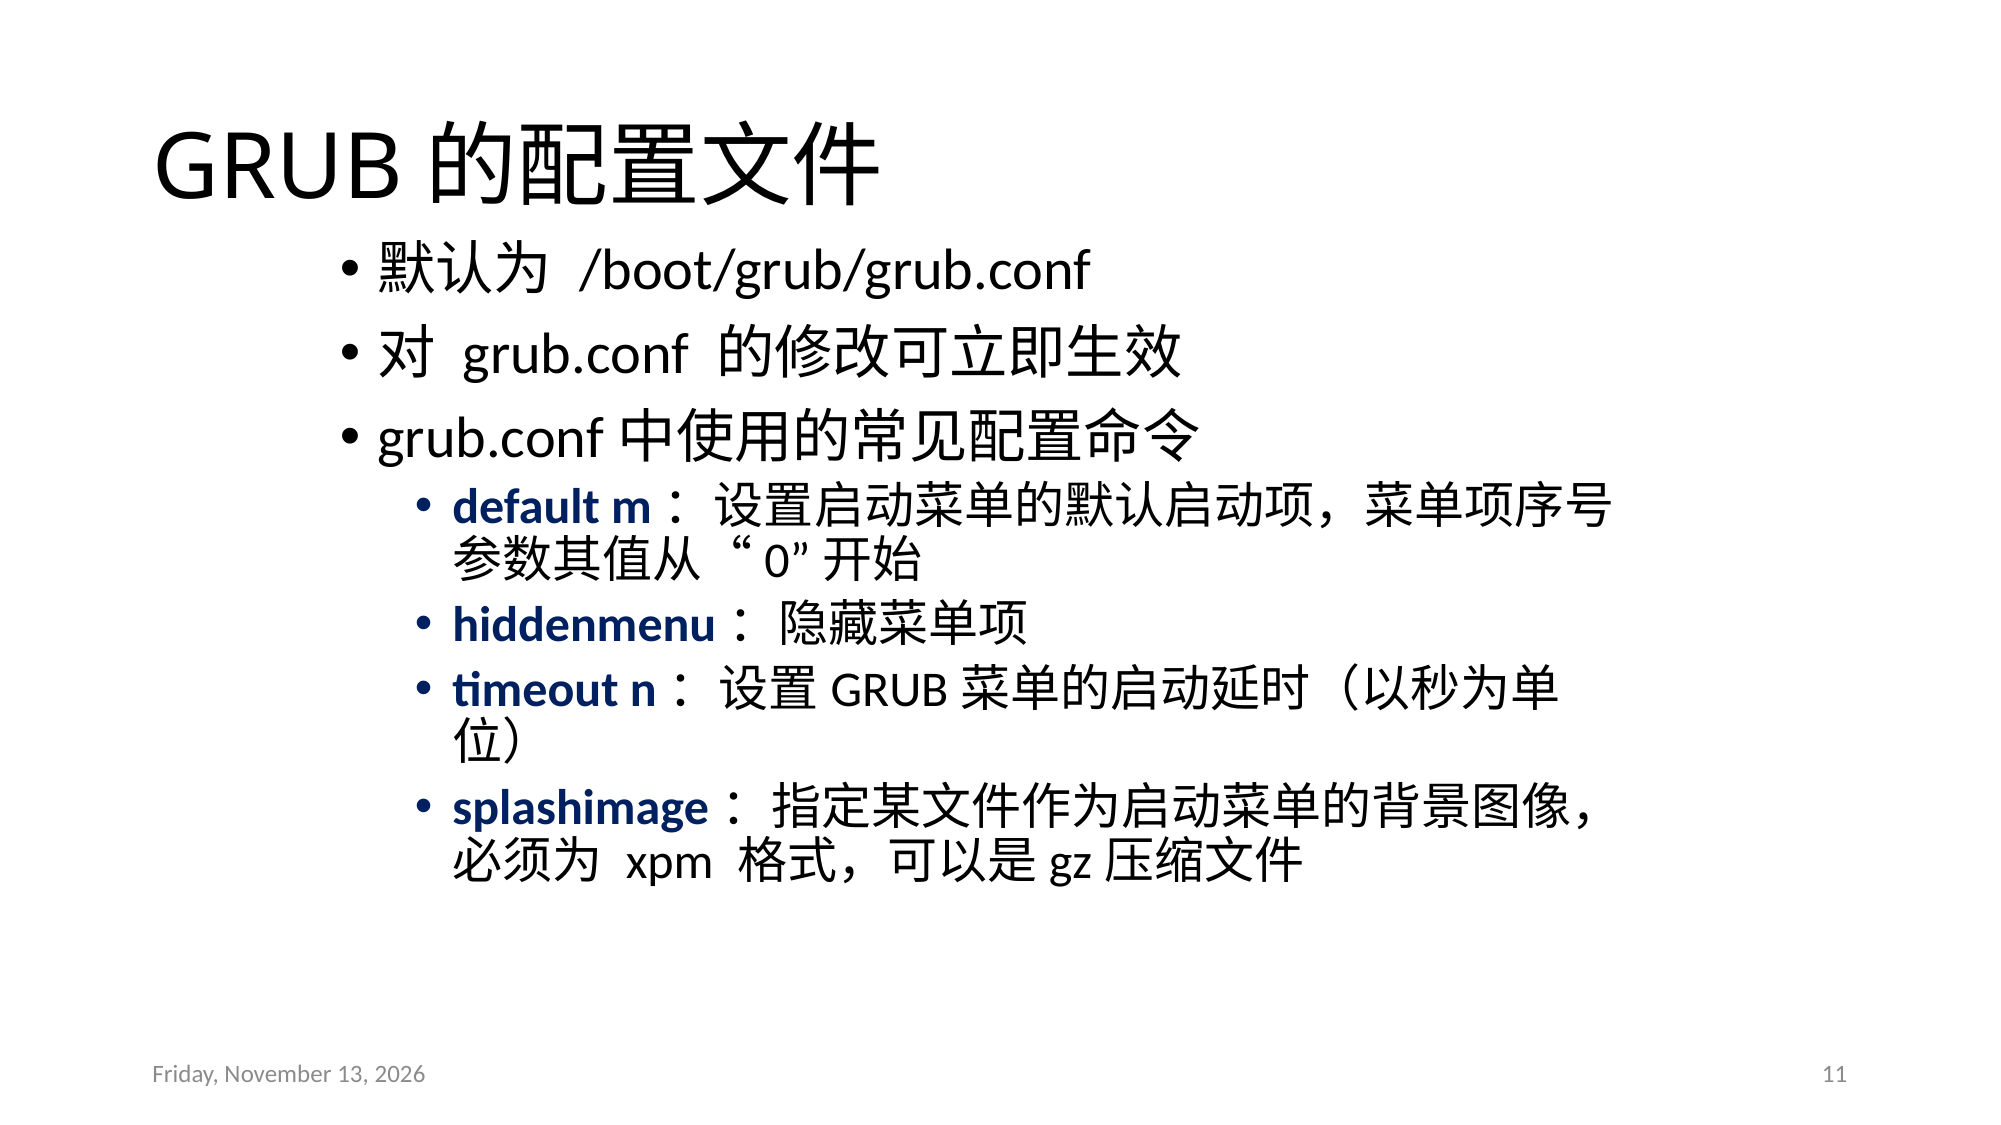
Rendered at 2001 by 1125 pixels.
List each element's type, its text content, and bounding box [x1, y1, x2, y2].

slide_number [137, 1042, 588, 1103]
slide_number 11 [1412, 1042, 1863, 1103]
list 默认为 /boot/grub/grub.conf 对 grub.conf 的修改可立即生效 grub.conf中使用的常见配置命令 default m：设置启动菜单的默认启动项，菜单项序号参数其值从“0”开始 hiddenmenu：隐藏菜单项 timeout n：设置GRUB菜单的启动延时（以秒为单位） splashimage：指定某文件作为启动菜单的背景图像，必须为 xpm 格式，可以是gz压缩文件 [324, 231, 1675, 1006]
title GRUB的配置文件 [137, 59, 1863, 278]
